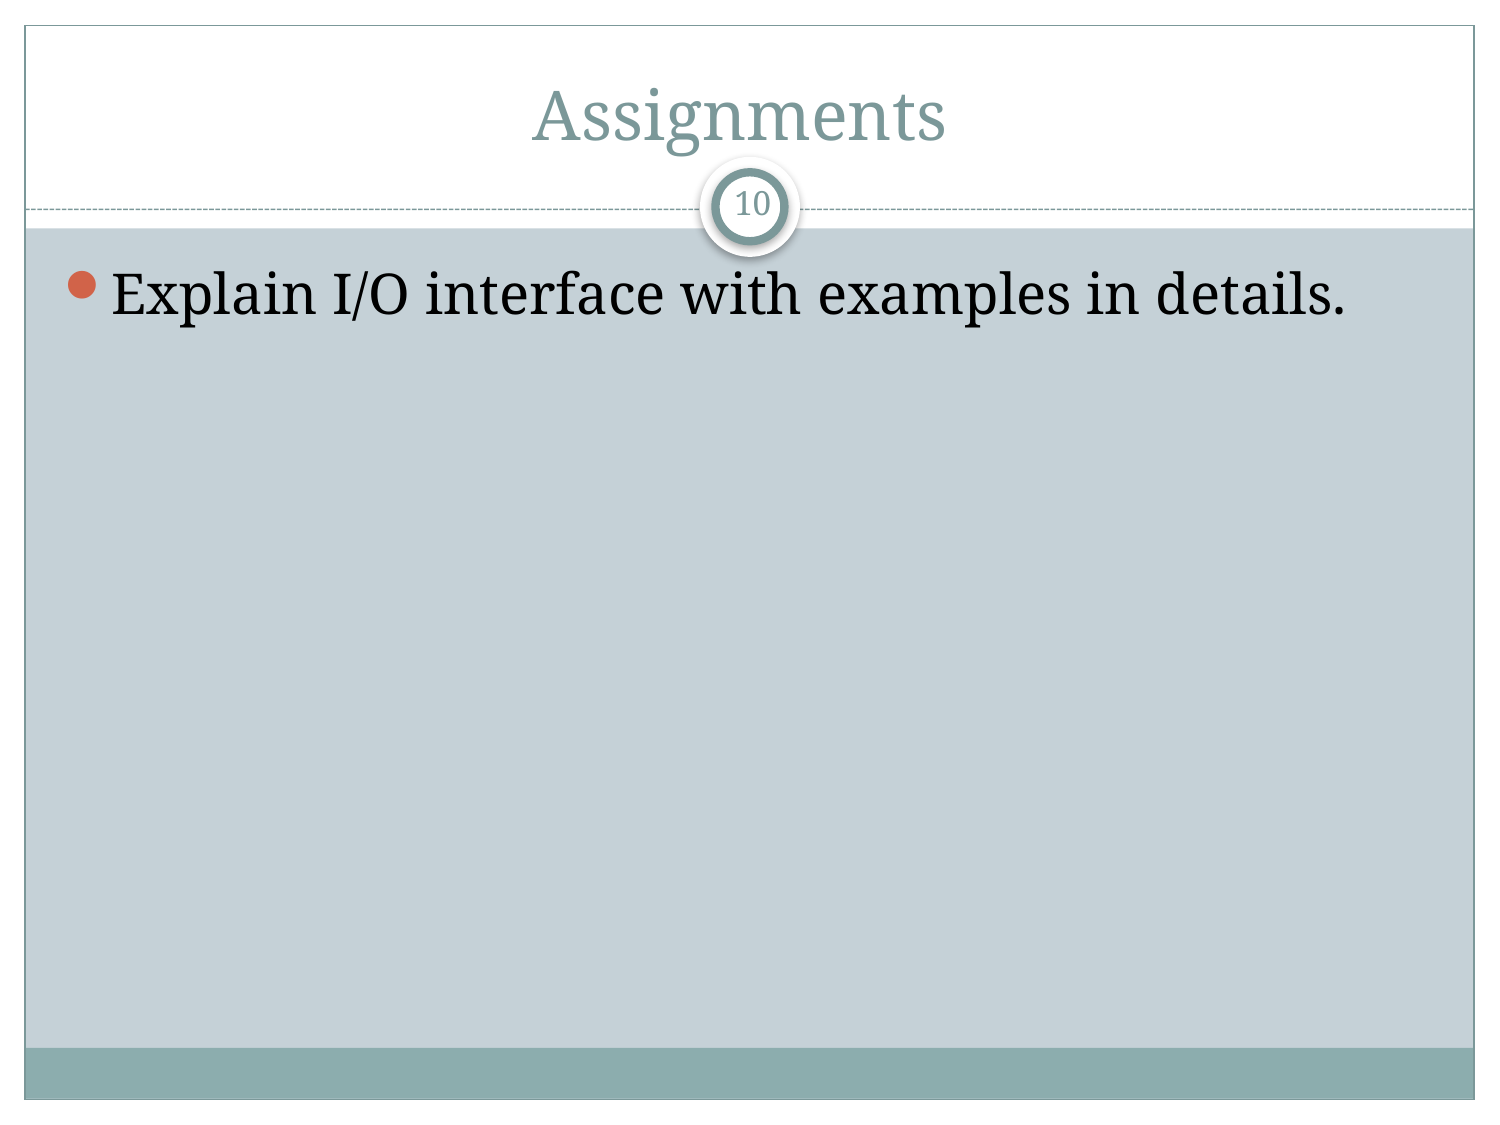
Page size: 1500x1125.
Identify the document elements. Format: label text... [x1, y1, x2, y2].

title Assignments [49, 37, 1450, 162]
list Explain I/O interface with examples in details. [49, 250, 1445, 1001]
slide_number 10 [715, 168, 791, 241]
